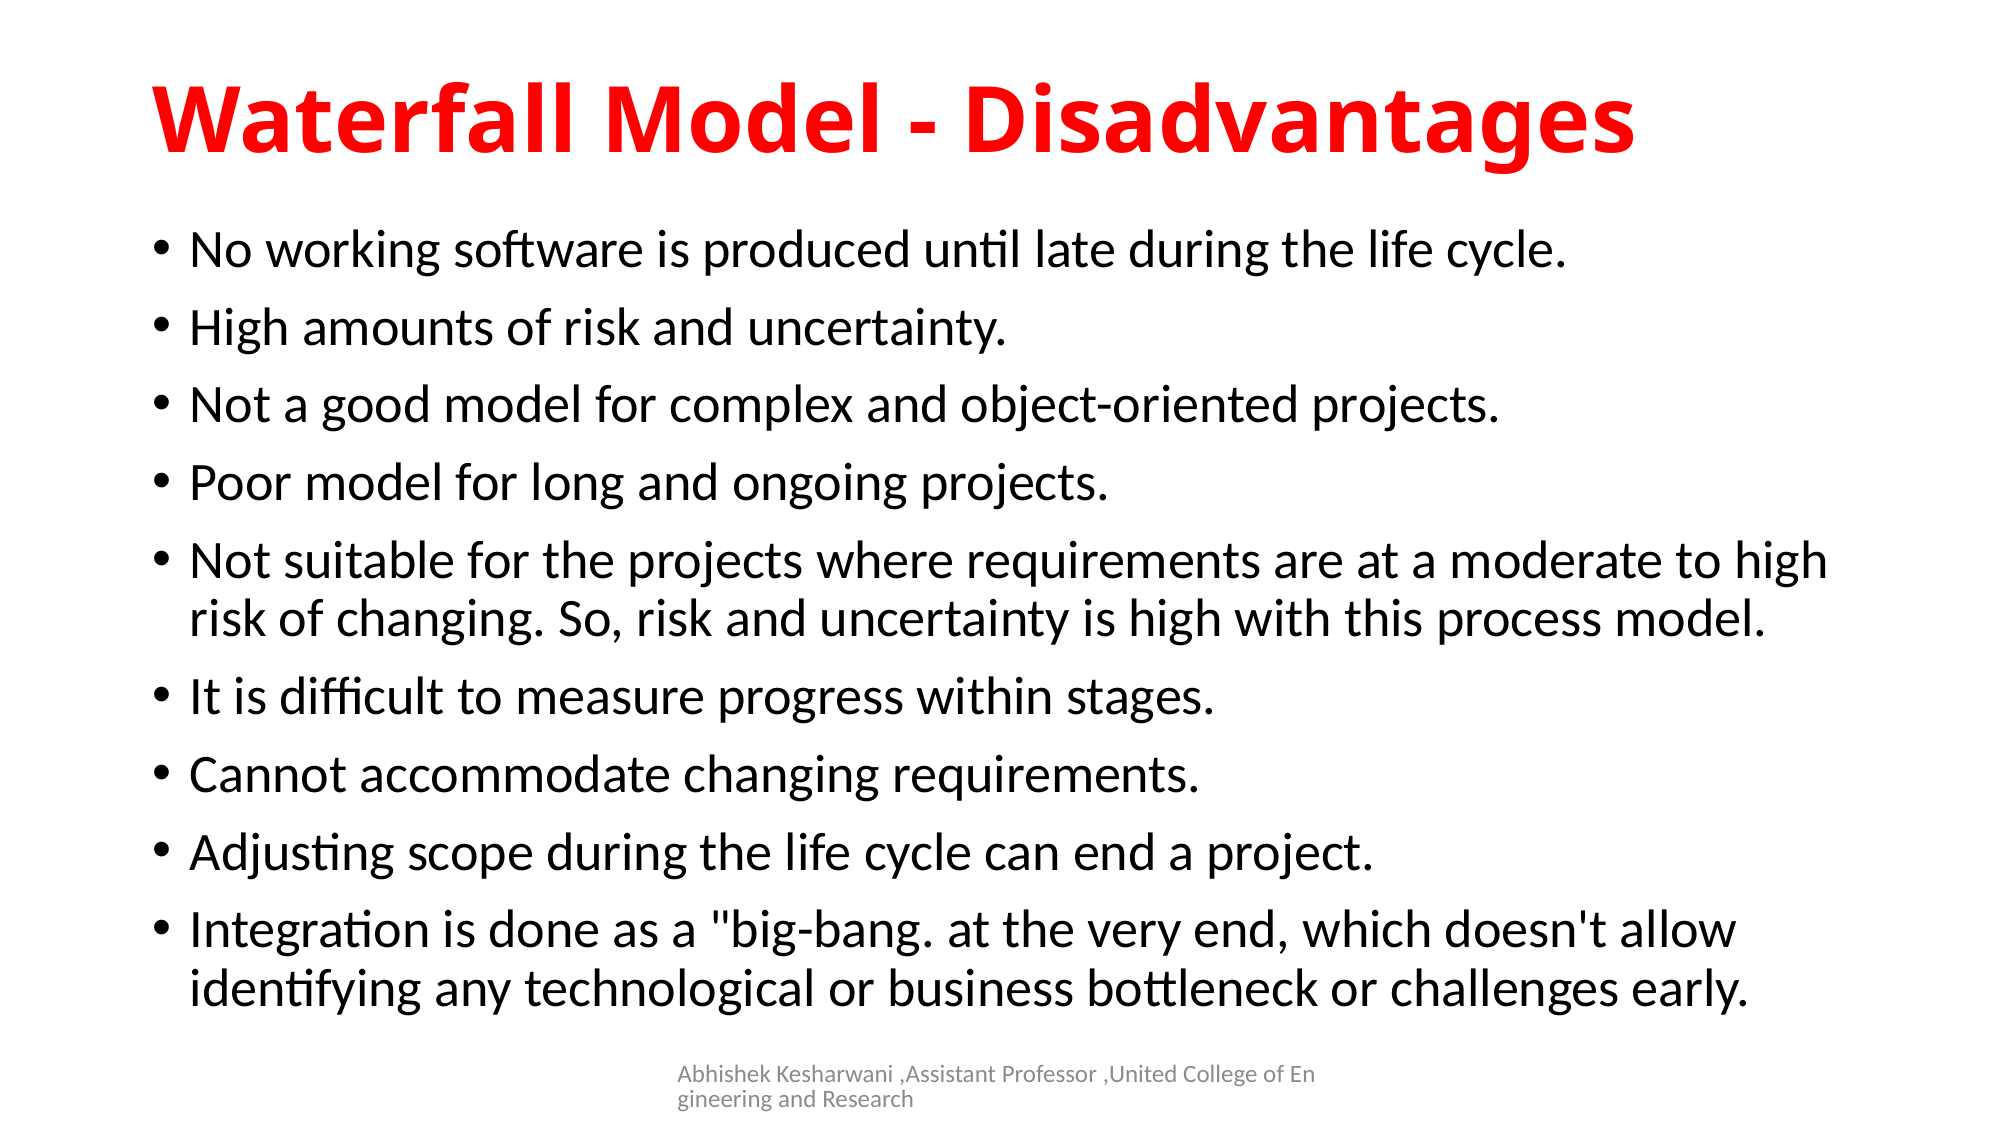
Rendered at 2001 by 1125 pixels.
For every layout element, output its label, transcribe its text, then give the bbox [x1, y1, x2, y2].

list No working software is produced until late during the life cycle. High amounts of risk and uncertainty. Not a good model for complex and object-oriented projects. Poor model for long and ongoing projects. Not suitable for the projects where requirements are at a moderate to high risk of changing. So, risk and uncertainty is high with this process model. It is difficult to measure progress within stages. Cannot accommodate changing requirements. Adjusting scope during the life cycle can end a project. Integration is done as a "big-bang. at the very end, which doesn't allow identifying any technological or business bottleneck or challenges early. [137, 213, 1863, 1090]
title Waterfall Model - Disadvantages [137, 59, 1863, 185]
footer Abhishek Kesharwani ,Assistant Professor ,United College of Engineering and Research [662, 1042, 1338, 1103]
